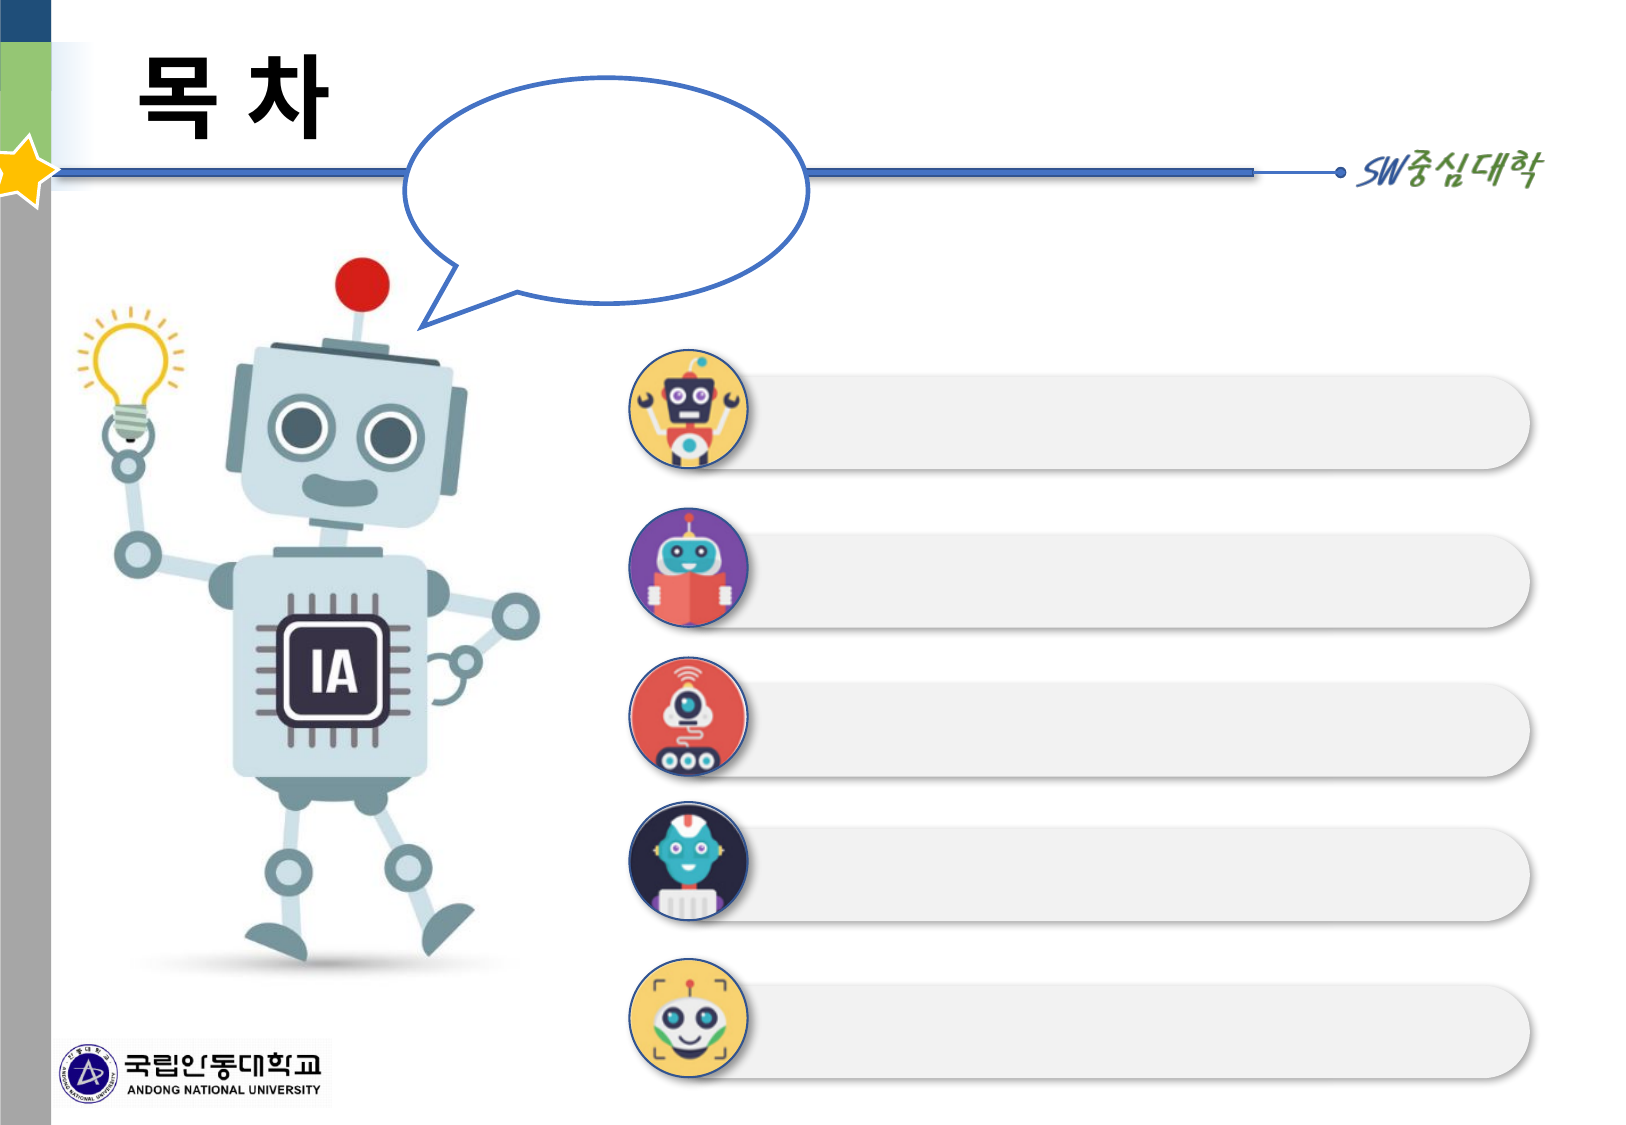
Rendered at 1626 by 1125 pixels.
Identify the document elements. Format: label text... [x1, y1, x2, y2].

text_box [628, 958, 749, 1079]
text_box [628, 507, 749, 628]
text_box [725, 827, 1531, 923]
picture [1335, 133, 1562, 222]
picture [53, 1038, 332, 1108]
text_box [628, 656, 749, 777]
text_box [628, 801, 749, 922]
picture [52, 249, 554, 1008]
text_box [628, 348, 749, 470]
title 목 차 [91, 27, 1514, 176]
text_box [728, 683, 1531, 778]
text_box [725, 534, 1531, 629]
text_box [726, 375, 1531, 471]
text_box [726, 984, 1531, 1080]
text_box [403, 176, 810, 305]
